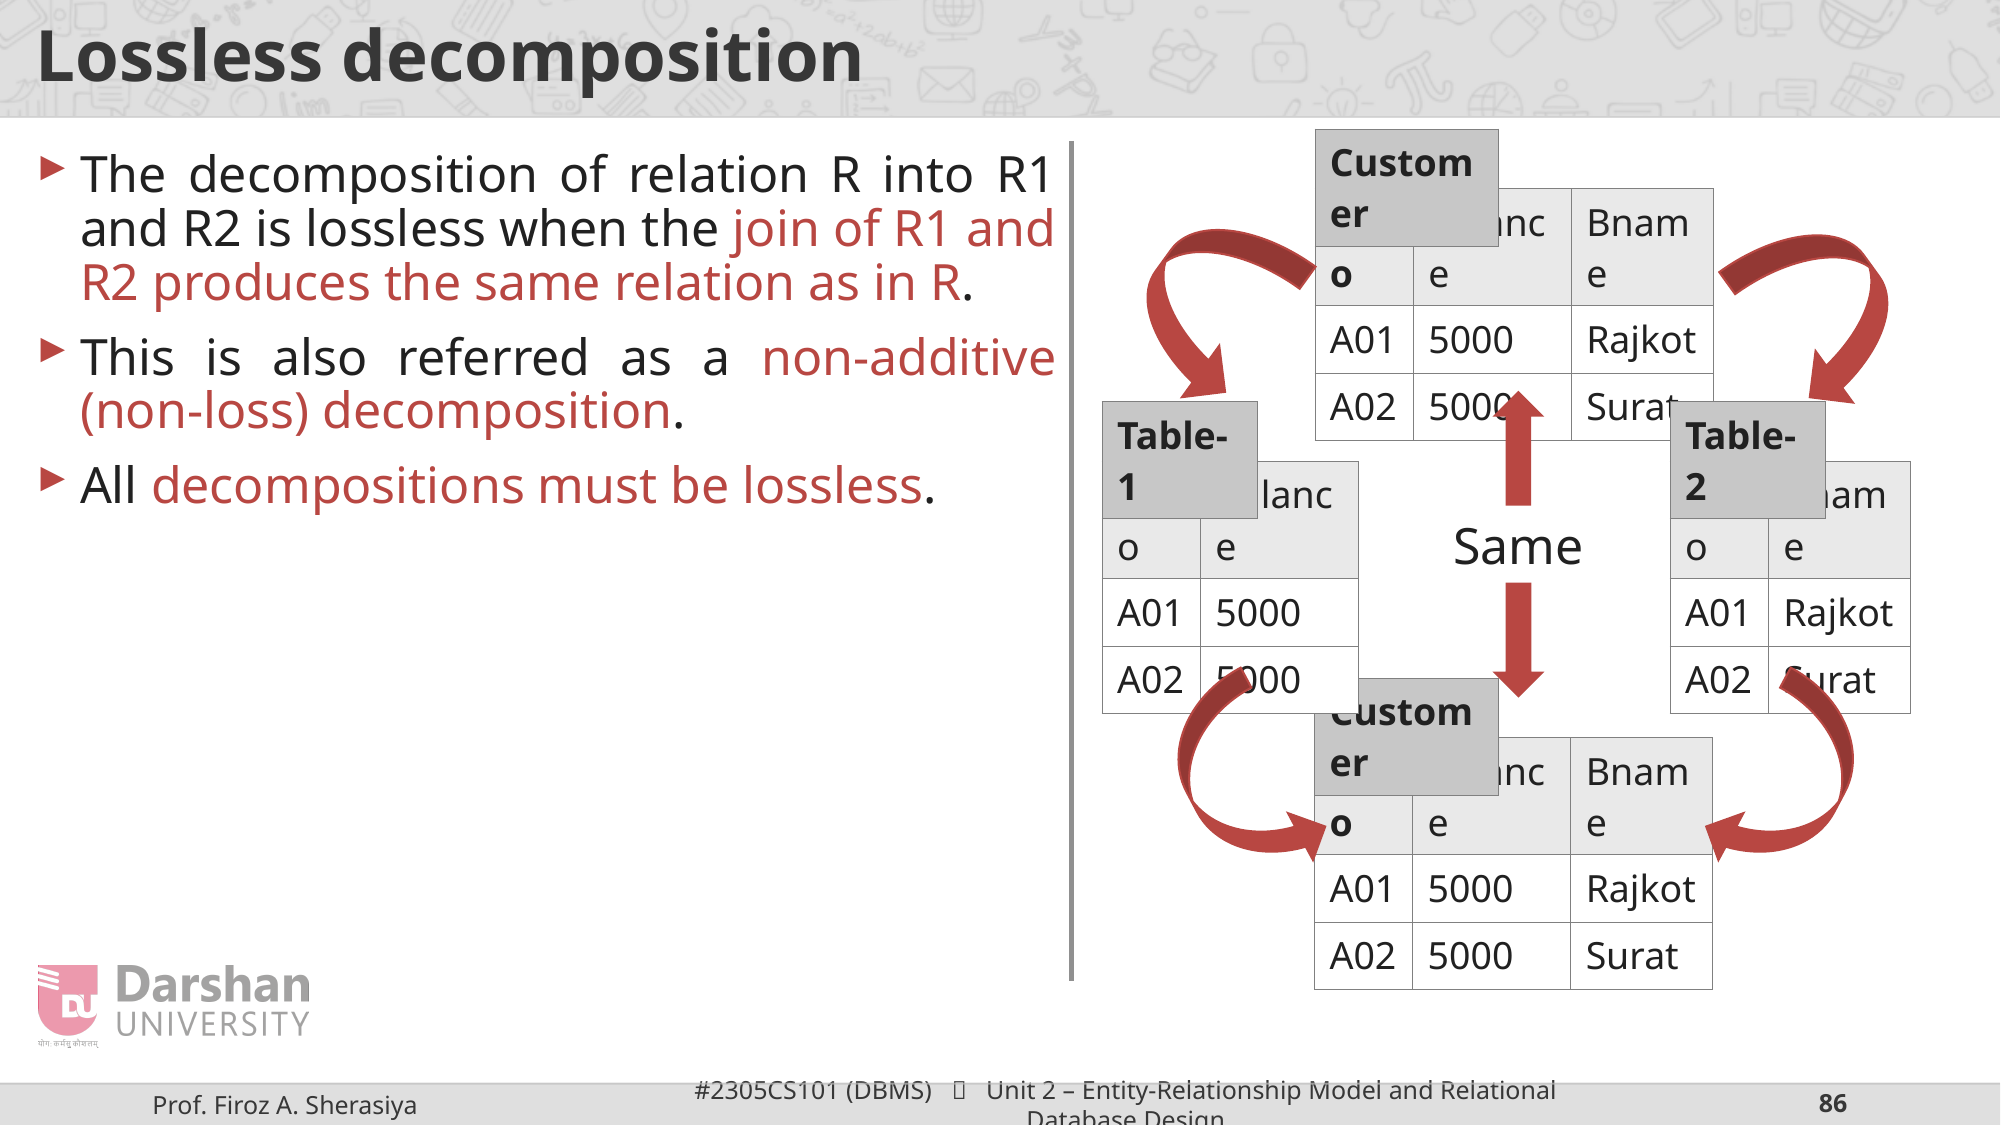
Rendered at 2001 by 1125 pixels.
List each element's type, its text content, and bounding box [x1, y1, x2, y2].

table_header Bname [1571, 738, 1712, 854]
table_cell 5000 [1413, 923, 1570, 989]
table_header Customer [1316, 130, 1498, 246]
table_cell Rajkot [1572, 306, 1713, 373]
table_cell Surat [1572, 374, 1713, 440]
text_box [1177, 666, 1327, 863]
table_cell A02 [1315, 923, 1412, 989]
table_cell 5000 [1413, 855, 1570, 922]
table_cell A02 [1671, 647, 1768, 713]
text_box [1492, 582, 1545, 698]
table_header Ano [1316, 247, 1413, 305]
table_cell 5000 [1414, 306, 1571, 373]
list The decomposition of relation R into R1 and R2 is lossless when the join of R1 and R2 produces the same relation as in R. This is also referred as a non-additive (non-loss) decomposition. All decompositions must be lossless. [21, 141, 1072, 1059]
table_header Balance [1201, 462, 1358, 578]
table_header Balance [1414, 189, 1571, 305]
table_cell A01 [1315, 855, 1412, 922]
table_header Table-2 [1671, 402, 1825, 518]
table_cell A01 [1671, 579, 1768, 646]
table_cell 5000 [1414, 374, 1571, 440]
table_cell Rajkot [1571, 855, 1712, 922]
table_cell A02 [1316, 374, 1413, 440]
table_header Ano [1315, 796, 1412, 854]
table_header Customer [1315, 679, 1498, 795]
table_cell A01 [1316, 306, 1413, 373]
table_cell A02 [1103, 647, 1200, 713]
table_header Bname [1572, 189, 1713, 305]
text_box [1717, 234, 1889, 404]
table_cell Surat [1571, 923, 1712, 989]
table_header Ano [1671, 519, 1768, 578]
text_box [1704, 666, 1854, 863]
table_cell A01 [1103, 579, 1200, 646]
text_box Same [1400, 507, 1637, 583]
table_header Bname [1769, 462, 1910, 578]
table_cell 5000 [1201, 647, 1358, 713]
text_box [1146, 228, 1318, 399]
table_cell Surat [1769, 647, 1910, 713]
table_header Table-1 [1103, 402, 1257, 518]
text_box [1492, 390, 1545, 506]
title Lossless decomposition [0, 0, 2000, 117]
table_cell 5000 [1201, 579, 1358, 646]
table_header Balance [1413, 738, 1570, 854]
text_box [1076, 141, 1981, 1059]
table_header Ano [1103, 519, 1200, 578]
table_cell Rajkot [1769, 579, 1910, 646]
